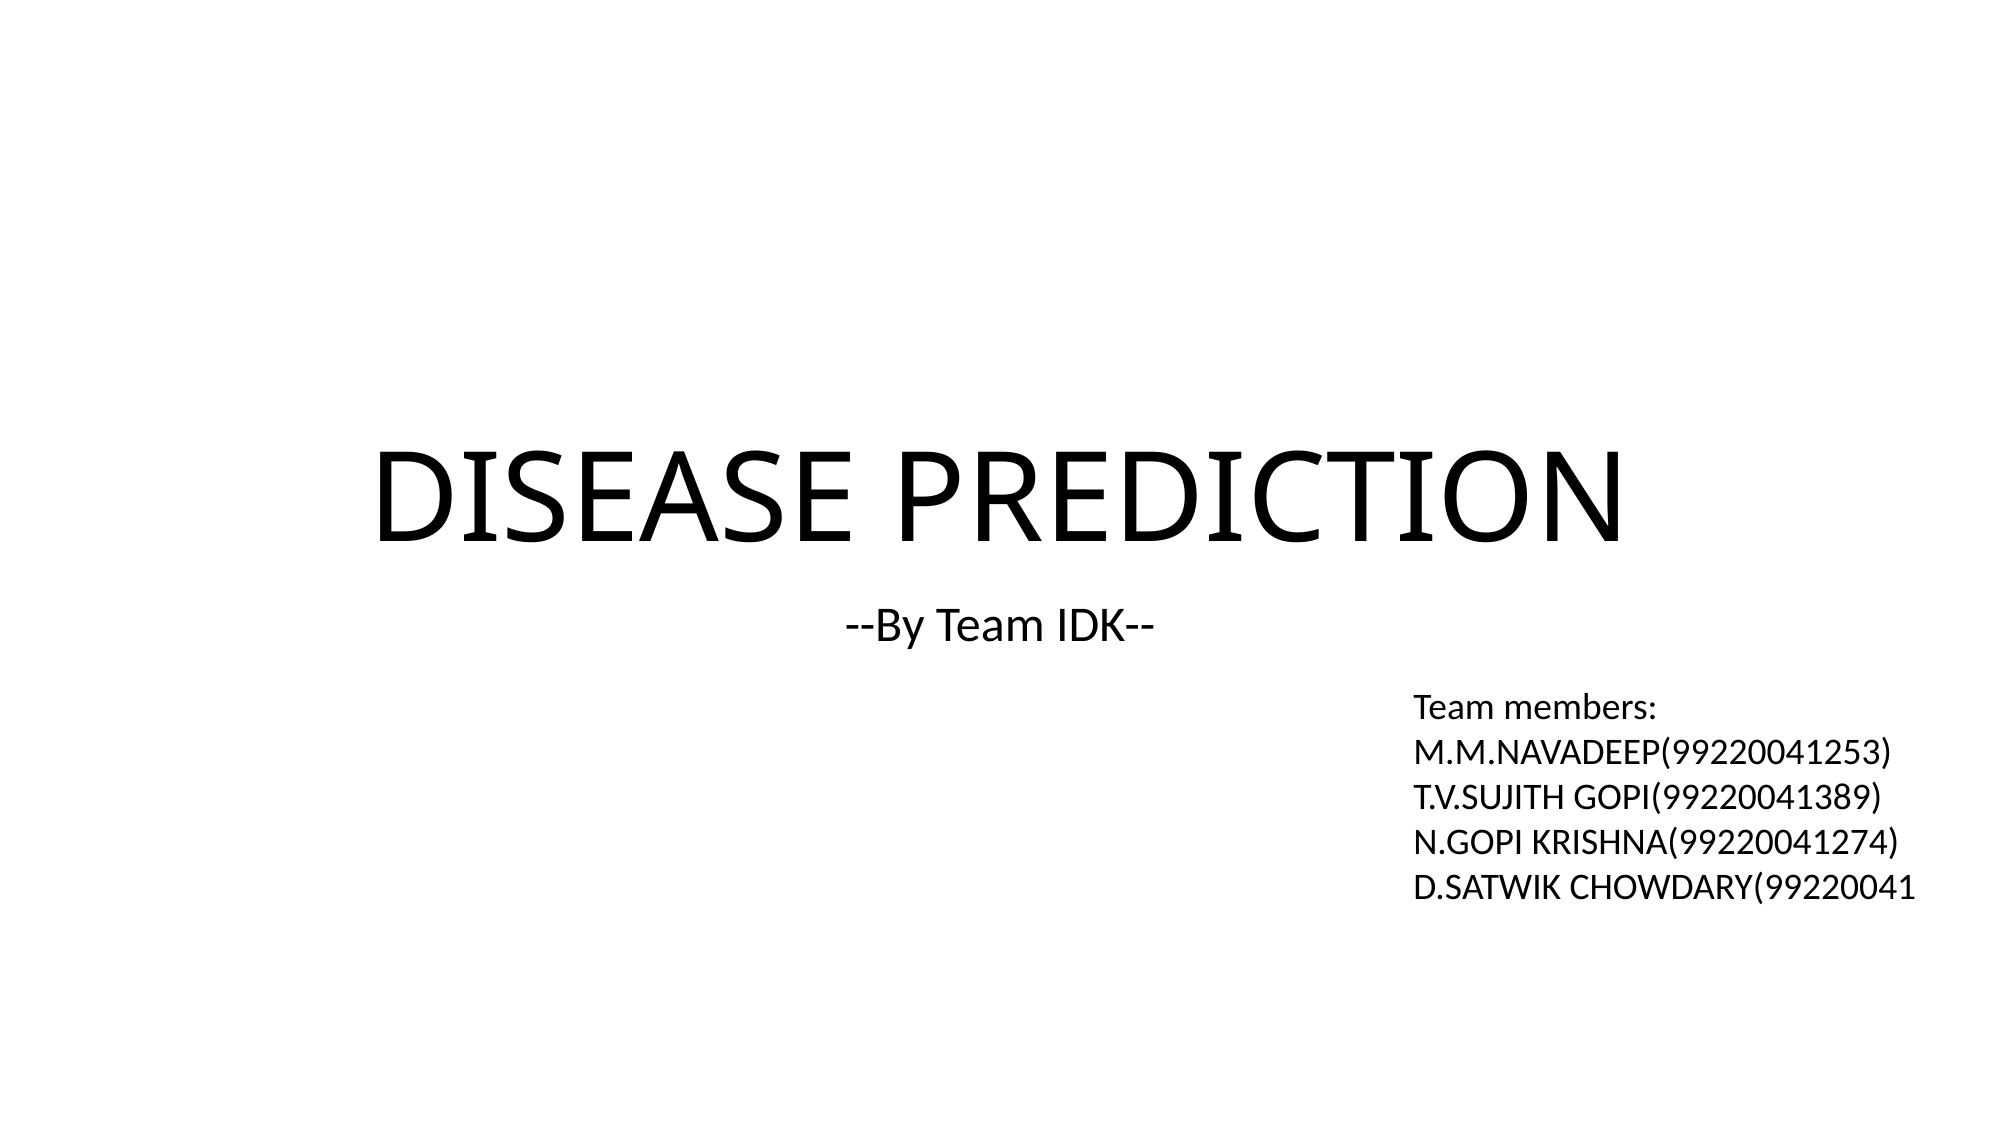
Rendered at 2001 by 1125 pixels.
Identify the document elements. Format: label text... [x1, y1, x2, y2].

title DISEASE PREDICTION [249, 184, 1750, 576]
text_box Team members: M.M.NAVADEEP(99220041253) T.V.SUJITH GOPI(99220041389) N.GOPI KRISHNA(99220041274) D.SATWIK CHOWDARY(99220041 [1398, 674, 2000, 915]
subtitle --By Team IDK-- [249, 590, 1750, 661]
